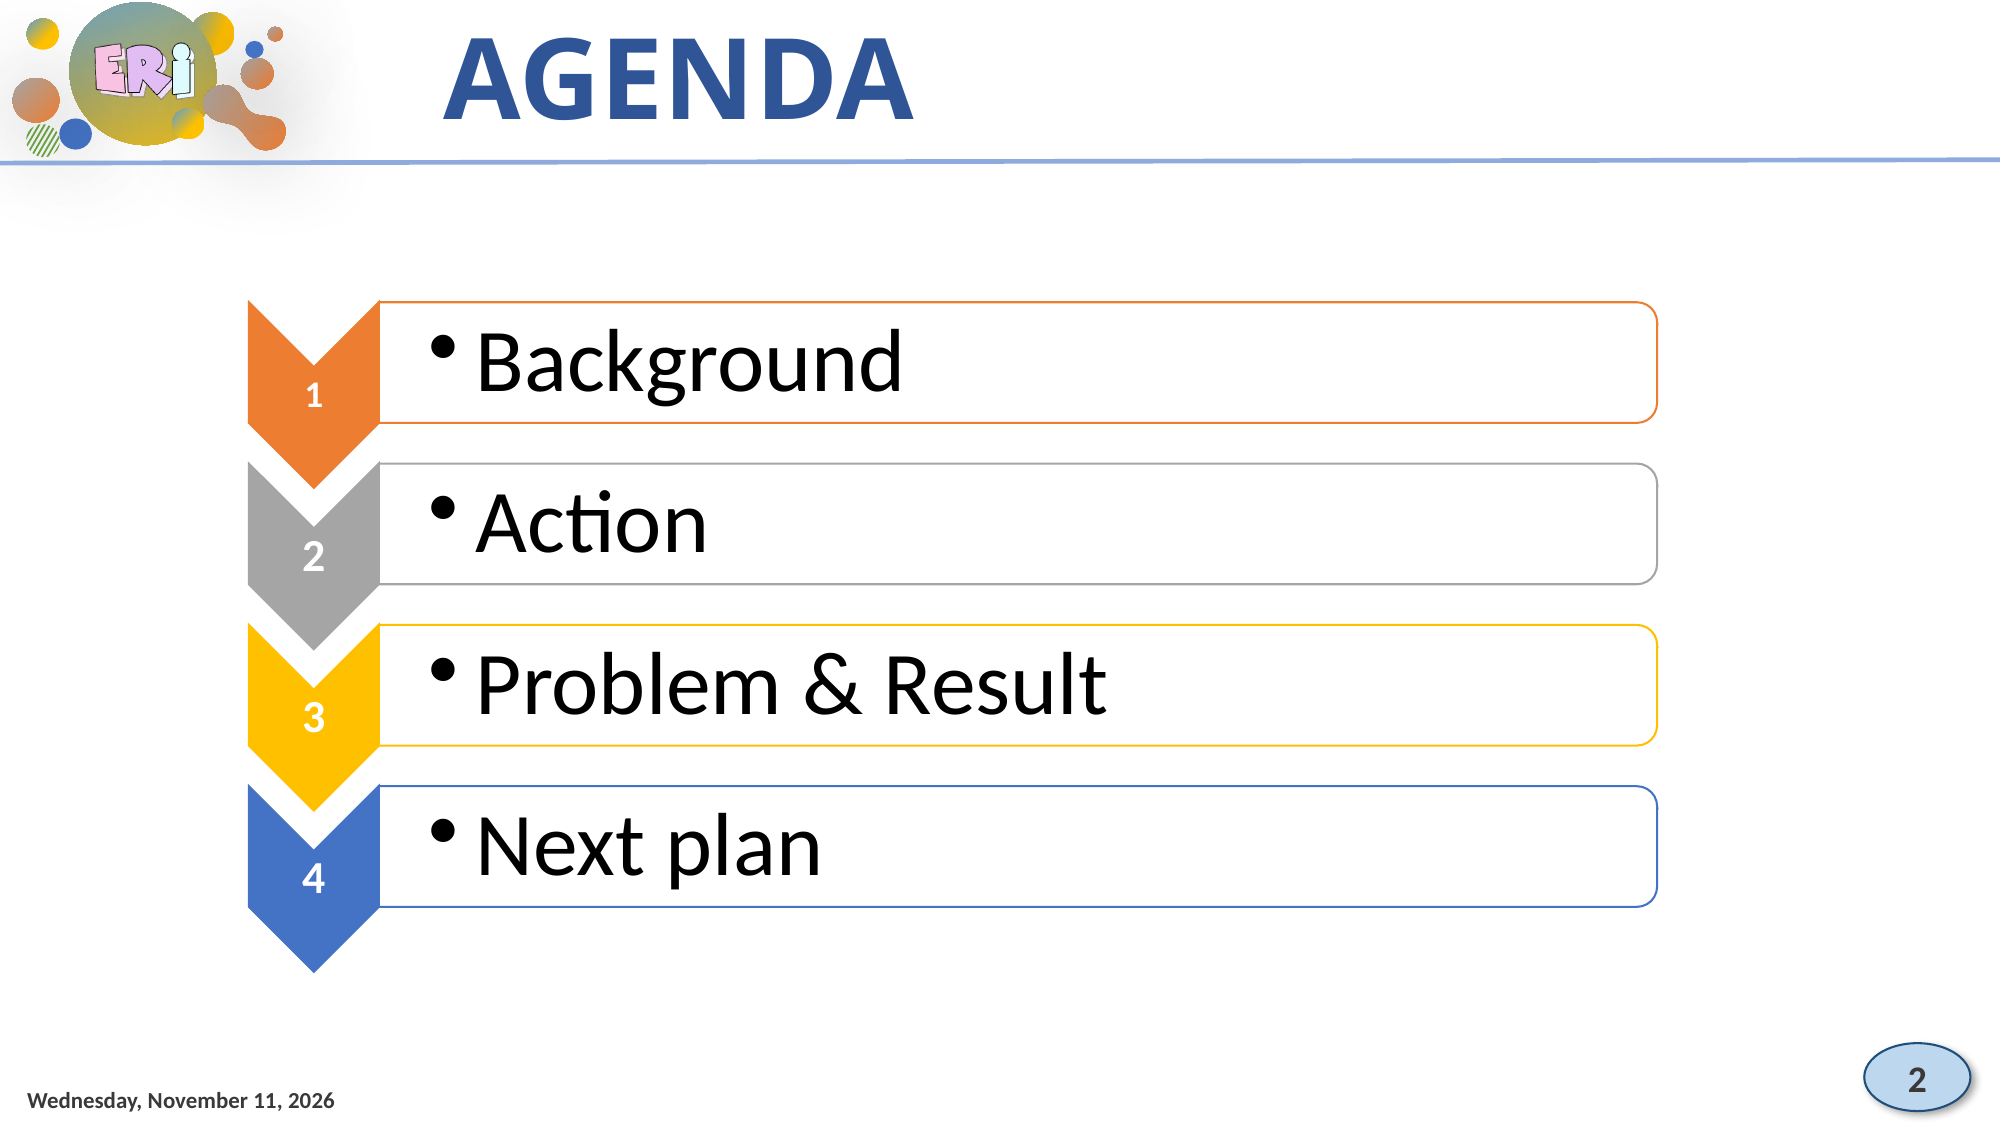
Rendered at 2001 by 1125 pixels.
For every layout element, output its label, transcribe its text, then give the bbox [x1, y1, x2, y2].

picture [90, 39, 202, 105]
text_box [248, 301, 1657, 973]
text_box AGENDA [429, 0, 1324, 150]
